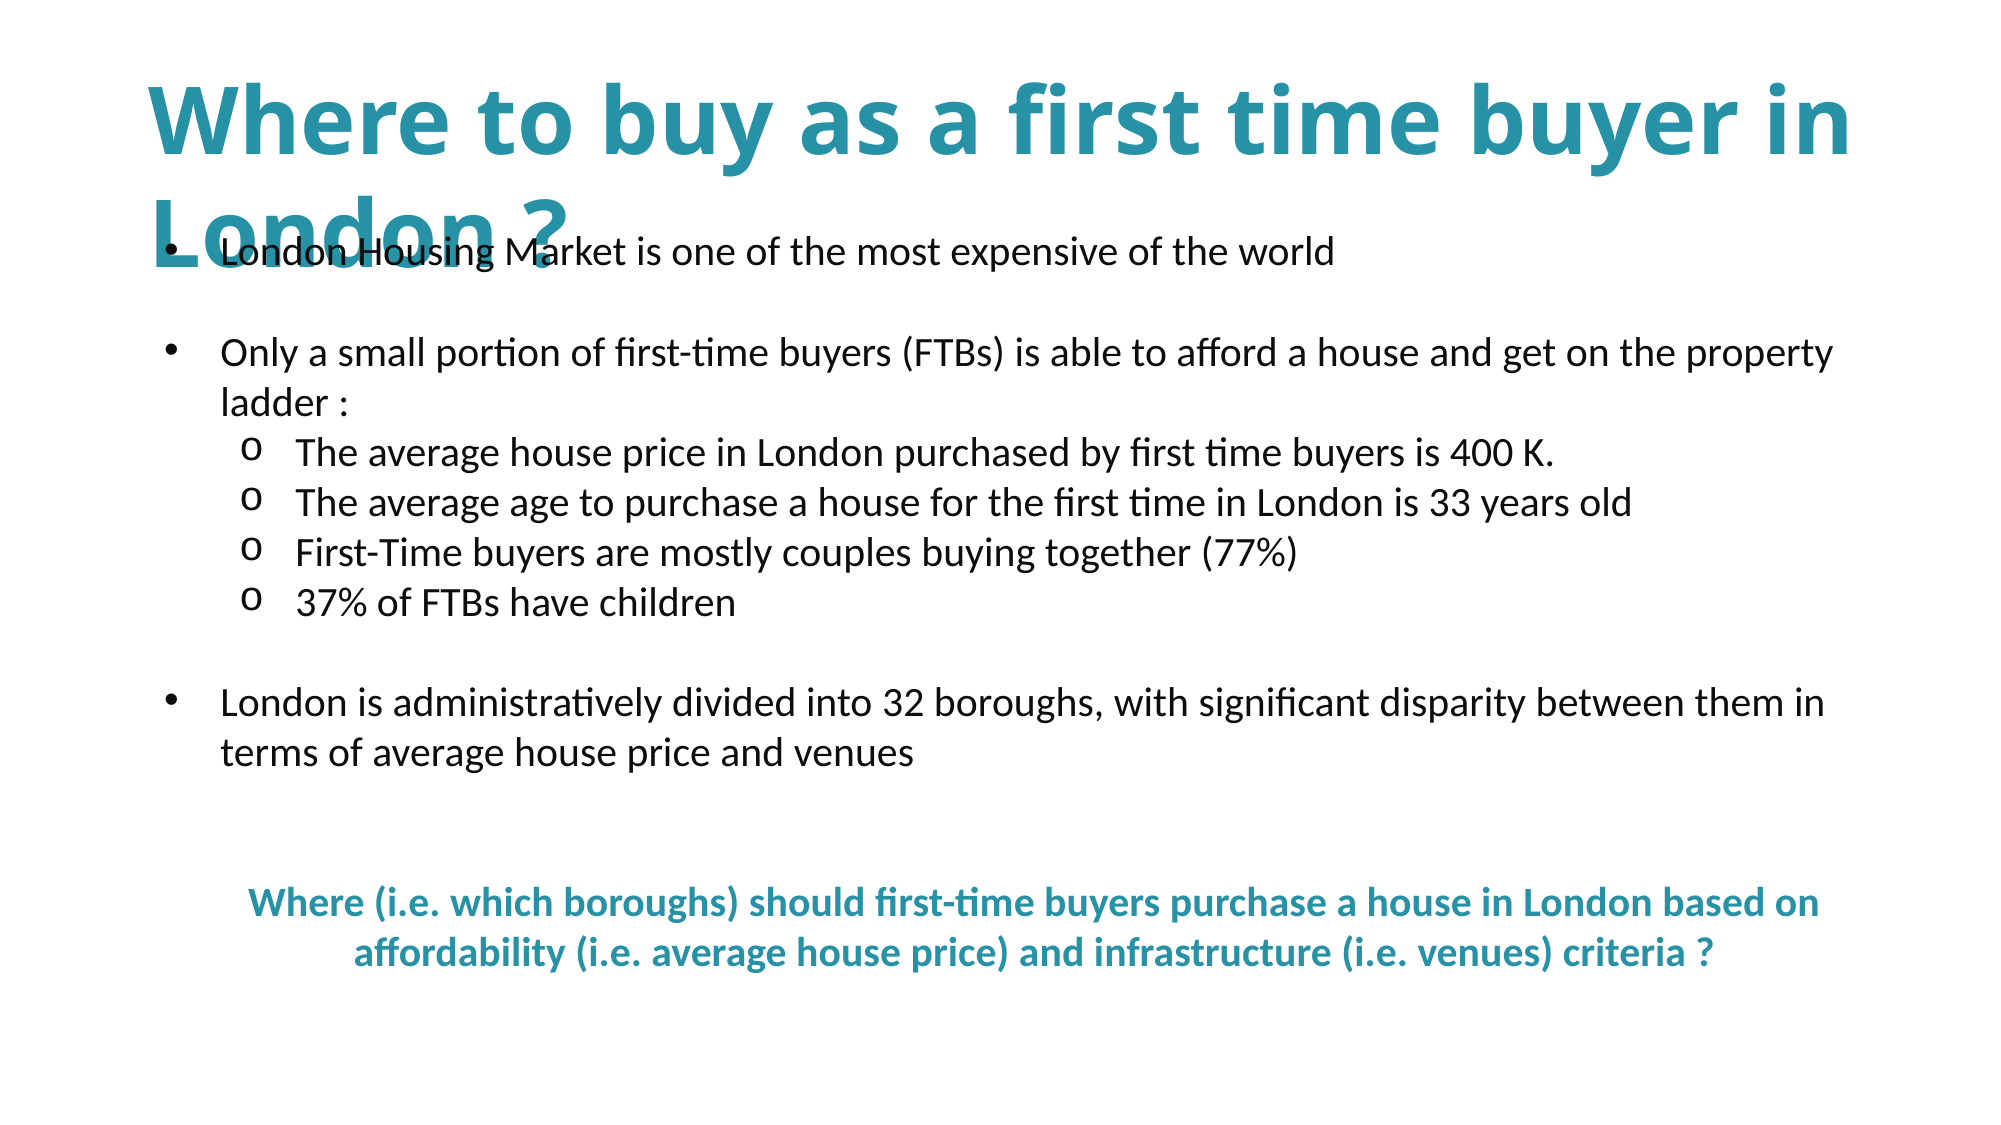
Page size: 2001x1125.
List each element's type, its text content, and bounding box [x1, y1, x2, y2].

text_box Where to buy as a first time buyer in London ? [133, 53, 1905, 294]
text_box London Housing Market is one of the most expensive of the world Only a small portion of first-time buyers (FTBs) is able to afford a house and get on the property ladder : The average house price in London purchased by first time buyers is 400 K. The average age to purchase a house for the first time in London is 33 years old First-Time buyers are mostly couples buying together (77%) 37% of FTBs have children London is administratively divided into 32 boroughs, with significant disparity between them in terms of average house price and venues Where (i.e. which boroughs) should first-time buyers purchase a house in London based on affordability (i.e. average house price) and infrastructure (i.e. venues) criteria ? [149, 216, 1920, 1082]
